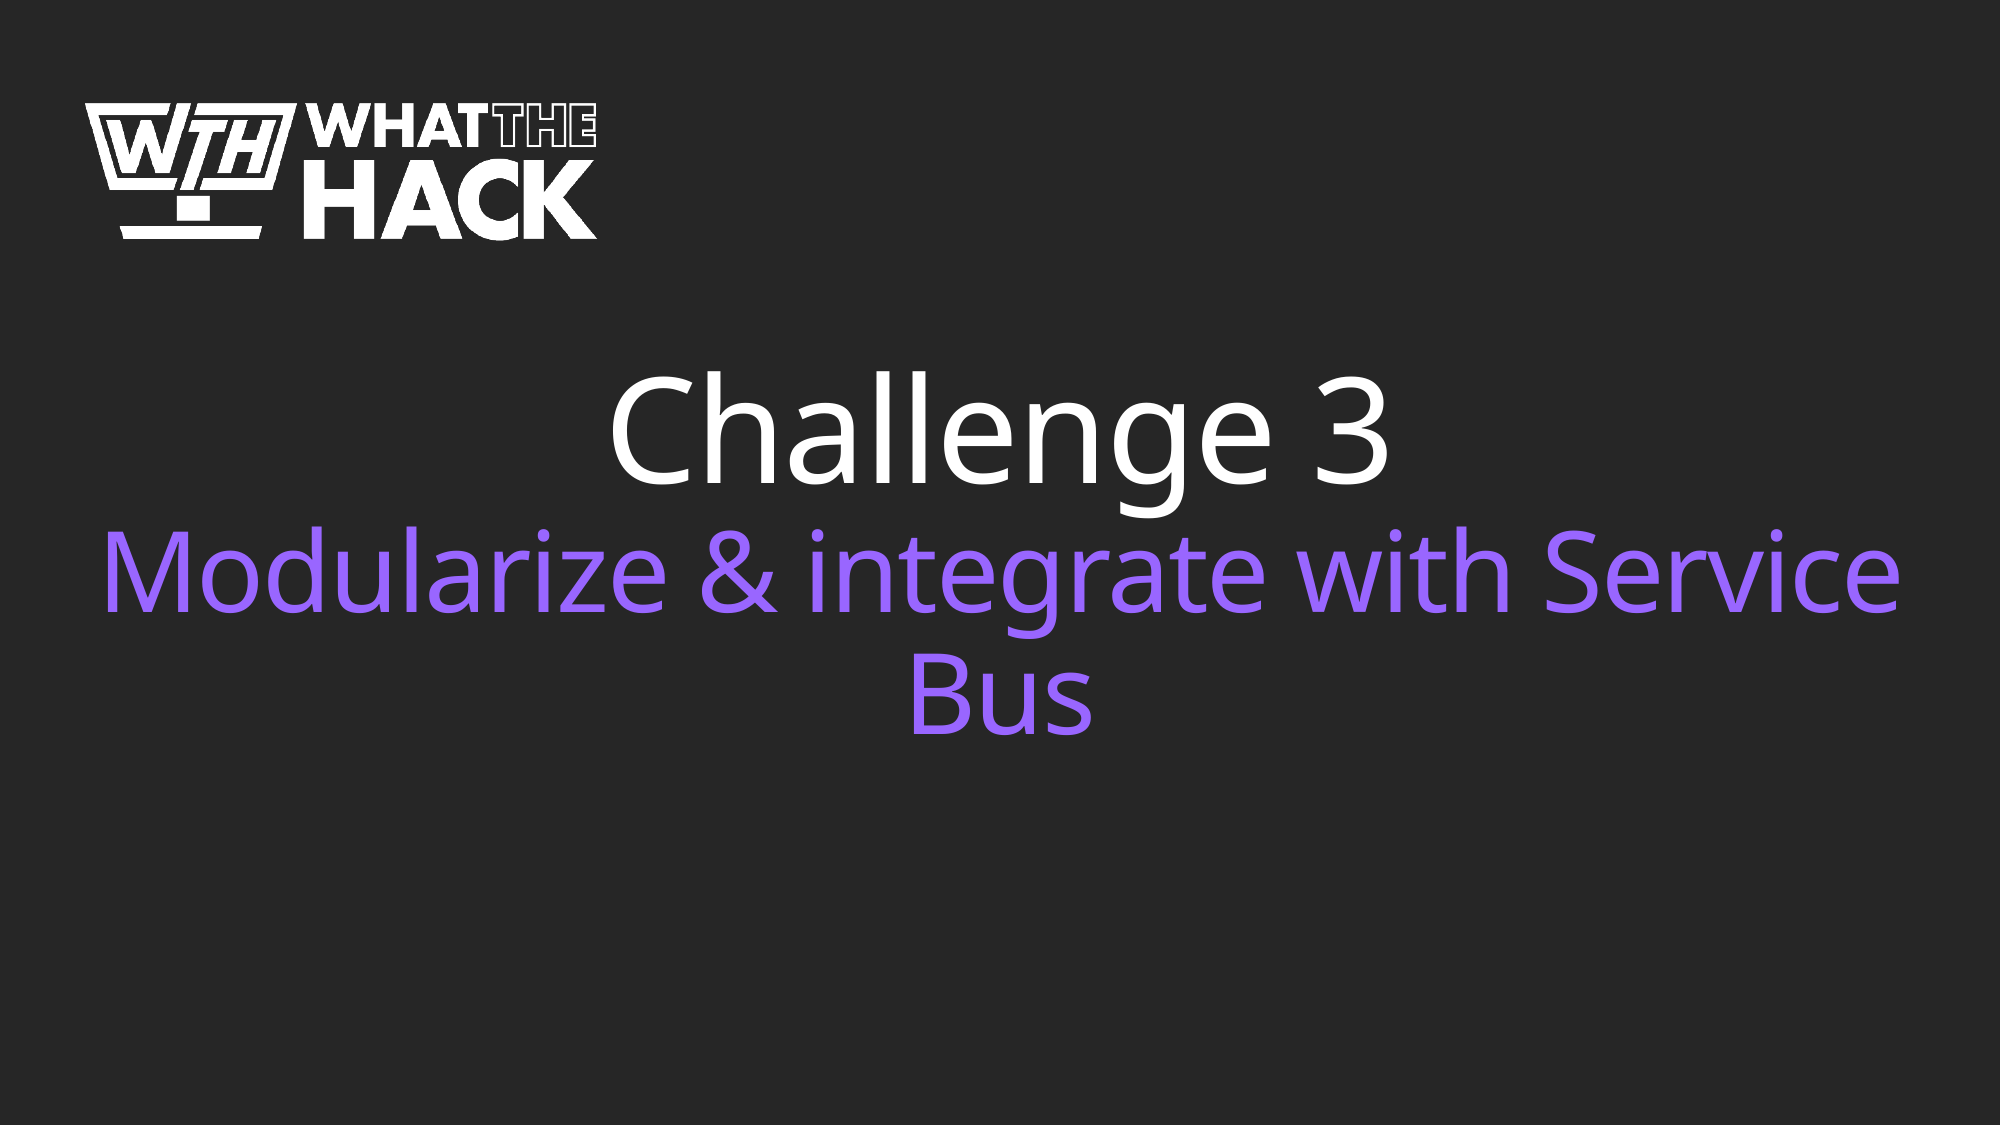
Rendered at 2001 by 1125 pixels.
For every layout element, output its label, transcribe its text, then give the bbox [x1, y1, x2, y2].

title Challenge 3 Modularize & integrate with Service Bus [44, 341, 1956, 656]
picture [0, 10, 685, 333]
